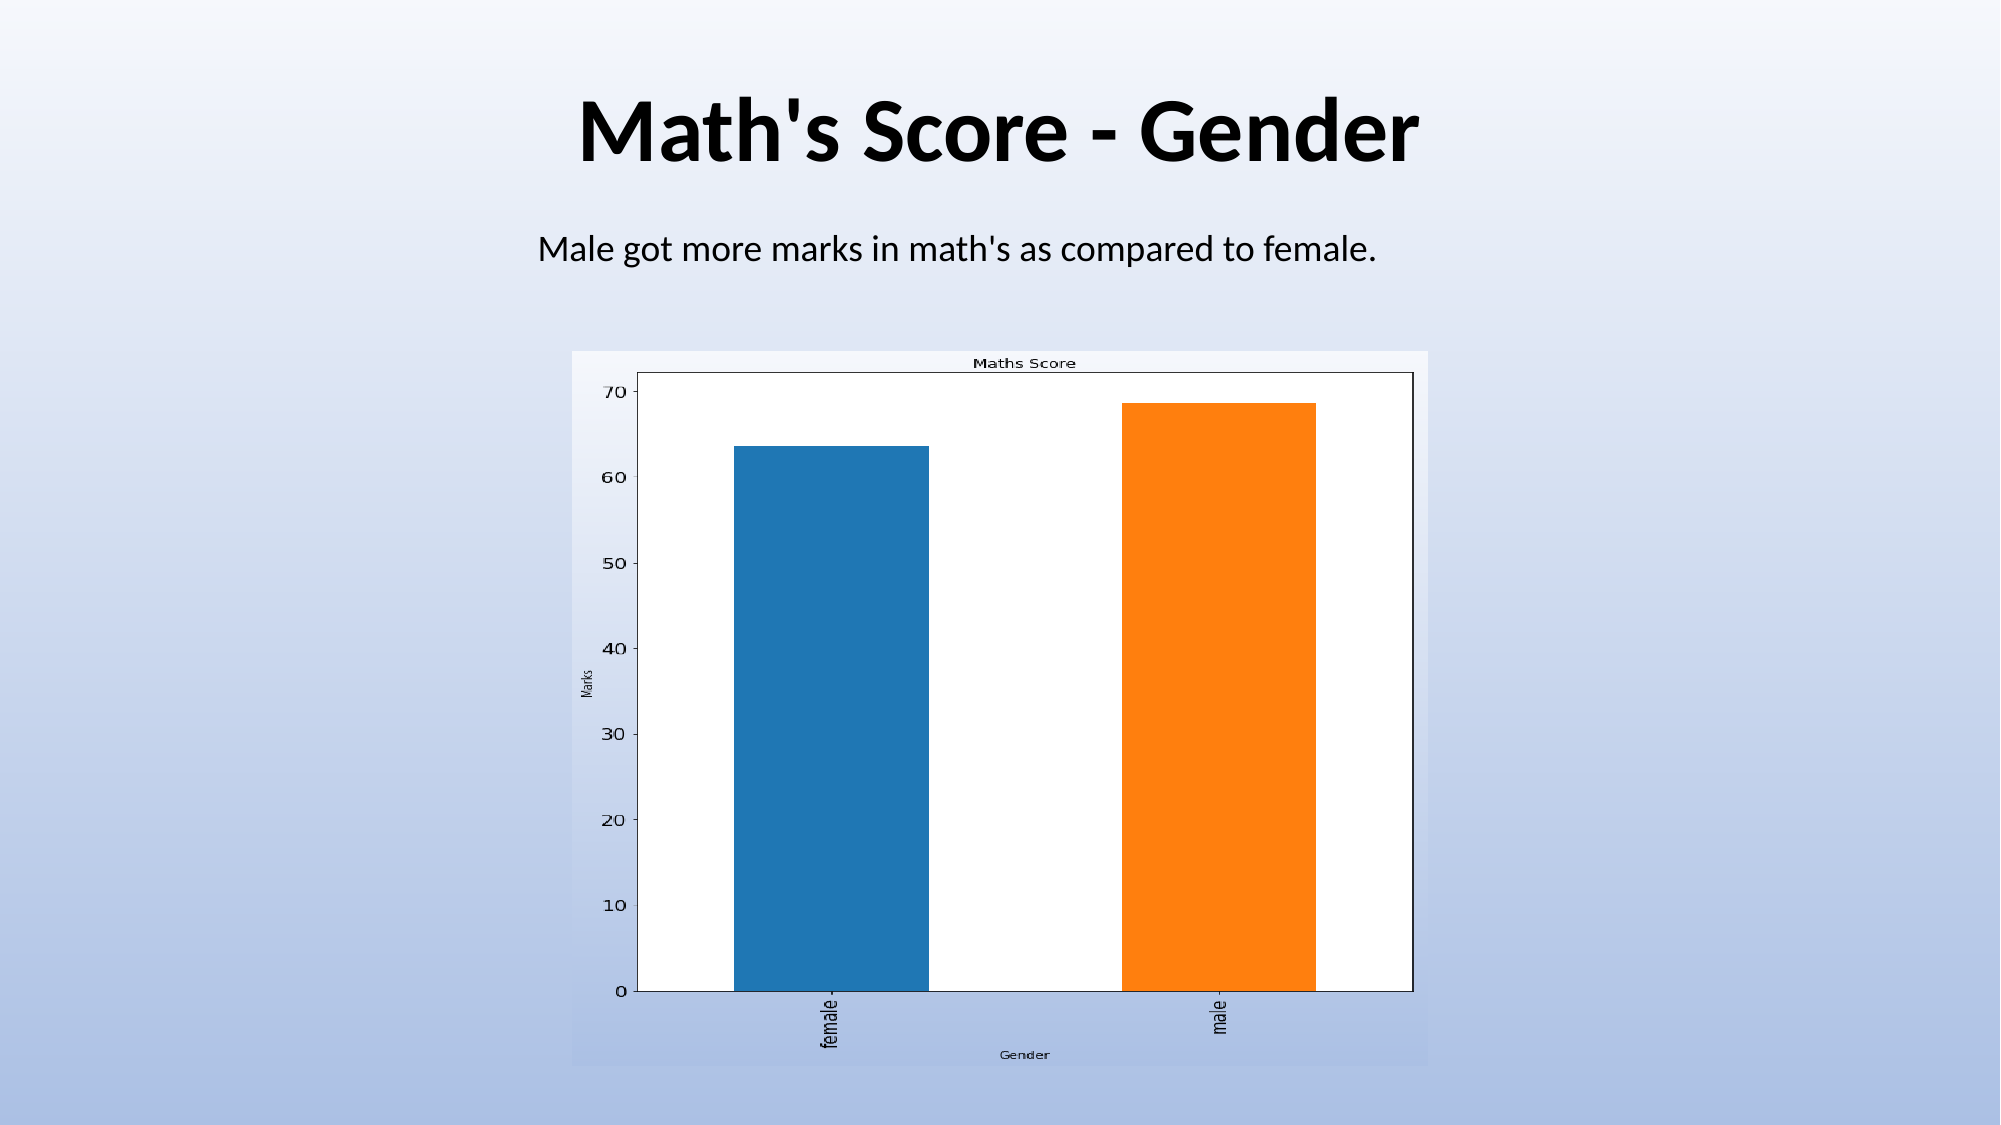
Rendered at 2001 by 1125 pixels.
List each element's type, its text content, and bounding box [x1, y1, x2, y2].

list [571, 350, 1429, 1066]
title Math's Score - Gender [137, 59, 1863, 204]
text_box Male got more marks in math's as compared to female. [46, 216, 1954, 277]
